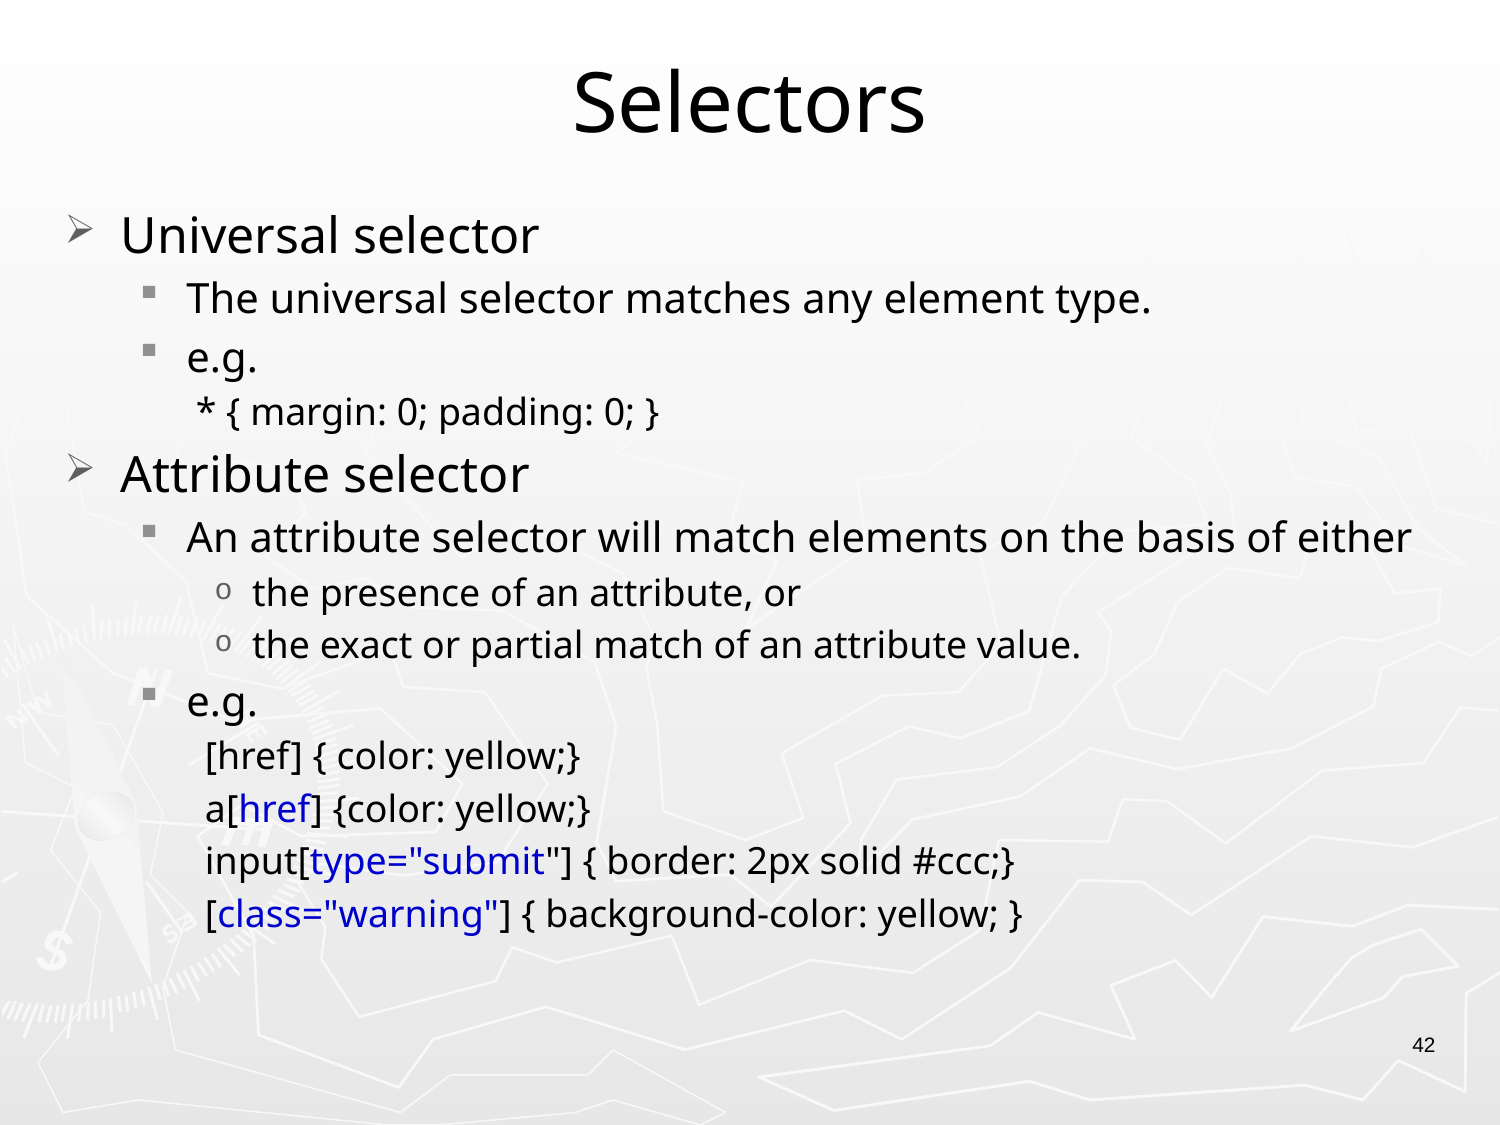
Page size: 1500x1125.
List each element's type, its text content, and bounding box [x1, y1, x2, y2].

slide_number 42 [1074, 1024, 1451, 1103]
title Selectors [49, 37, 1451, 161]
list Universal selector The universal selector matches any element type. e.g. * { margin: 0; padding: 0; } Attribute selector An attribute selector will match elements on the basis of either the presence of an attribute, or the exact or partial match of an attribute value. e.g. [href] { color: yellow;} a[href] {color: yellow;} input[type="submit"] { border: 2px solid #ccc;} [class="warning"] { background-color: yellow; } [49, 196, 1451, 1001]
